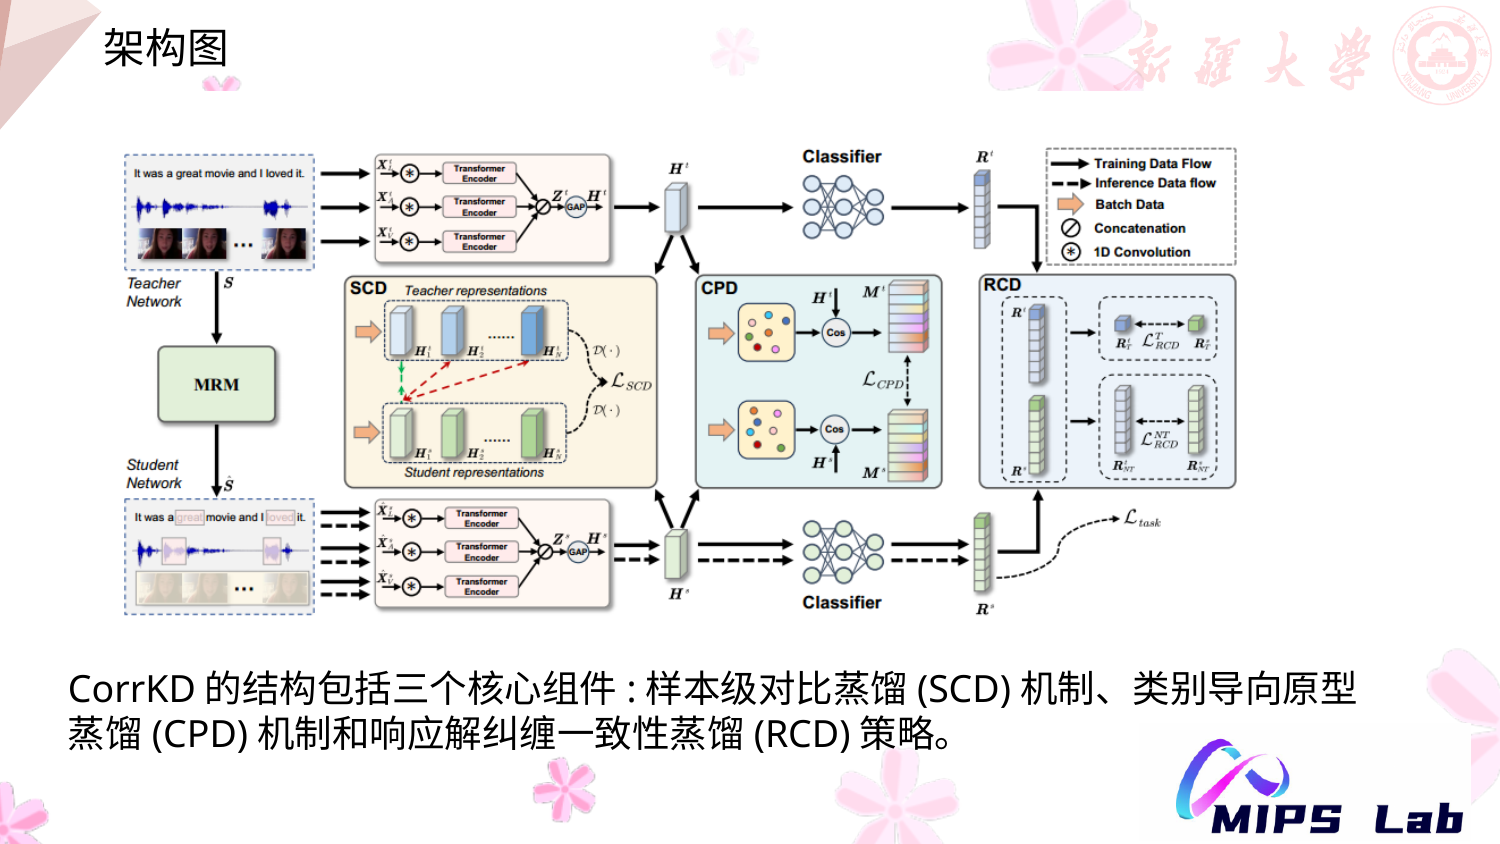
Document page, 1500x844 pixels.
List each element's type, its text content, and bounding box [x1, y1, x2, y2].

text_box CorrKD的结构包括三个核心组件:样本级对比蒸馏(SCD)机制、类别导向原型蒸馏(CPD)机制和响应解纠缠一致性蒸馏(RCD)策略。 [53, 658, 1400, 763]
text_box 架构图 [88, 14, 349, 80]
picture [0, 0, 1500, 844]
